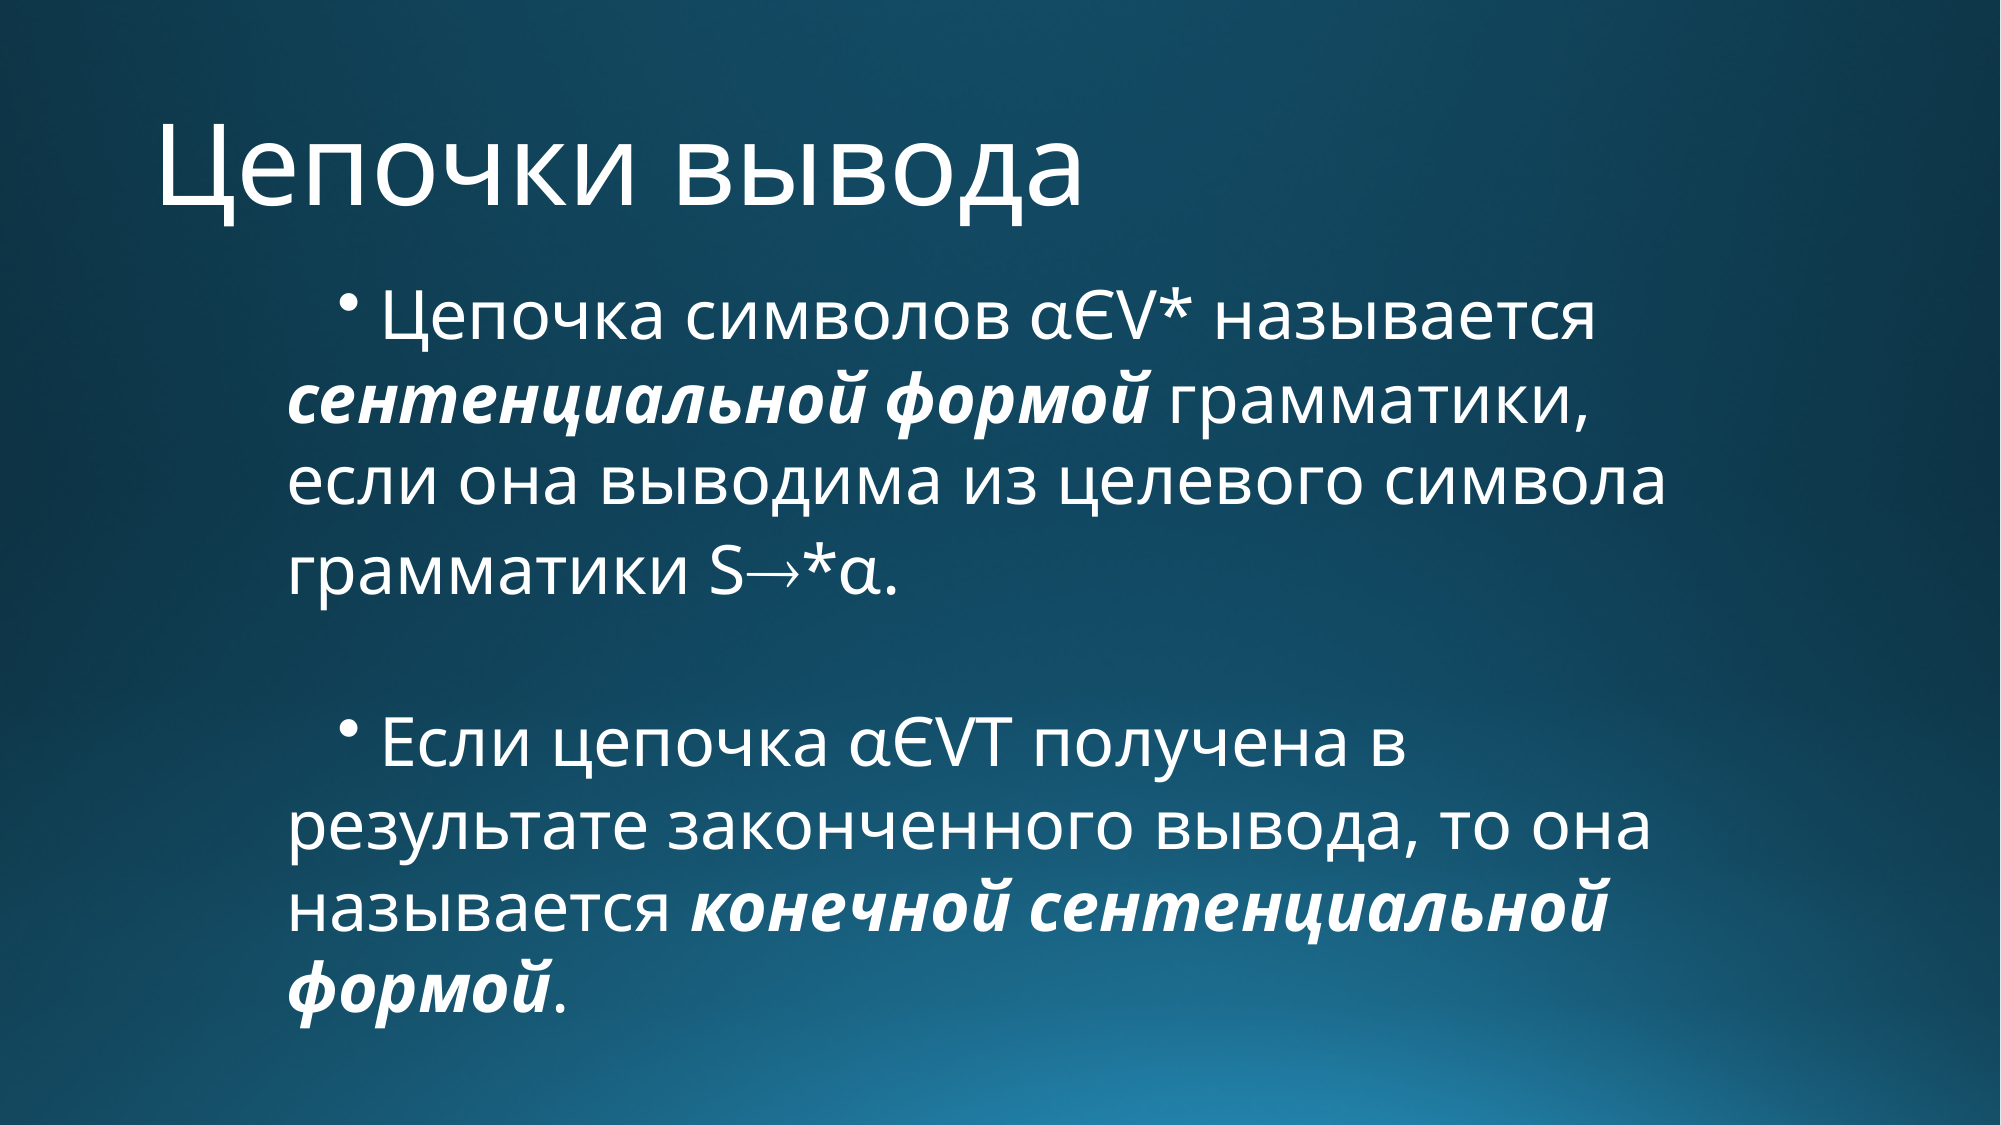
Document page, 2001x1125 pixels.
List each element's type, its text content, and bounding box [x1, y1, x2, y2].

picture [0, 0, 2001, 1125]
title Цепочки вывода [137, 59, 1863, 278]
text_box Цепочка символов αЄV* называется сентенциальной формой грамматики, если она выводима из целевого символа грамматики S*α. Если цепочка αЄVT получена в результате законченного вывода, то она называется конечной сентенциальной формой. [271, 257, 1729, 1034]
